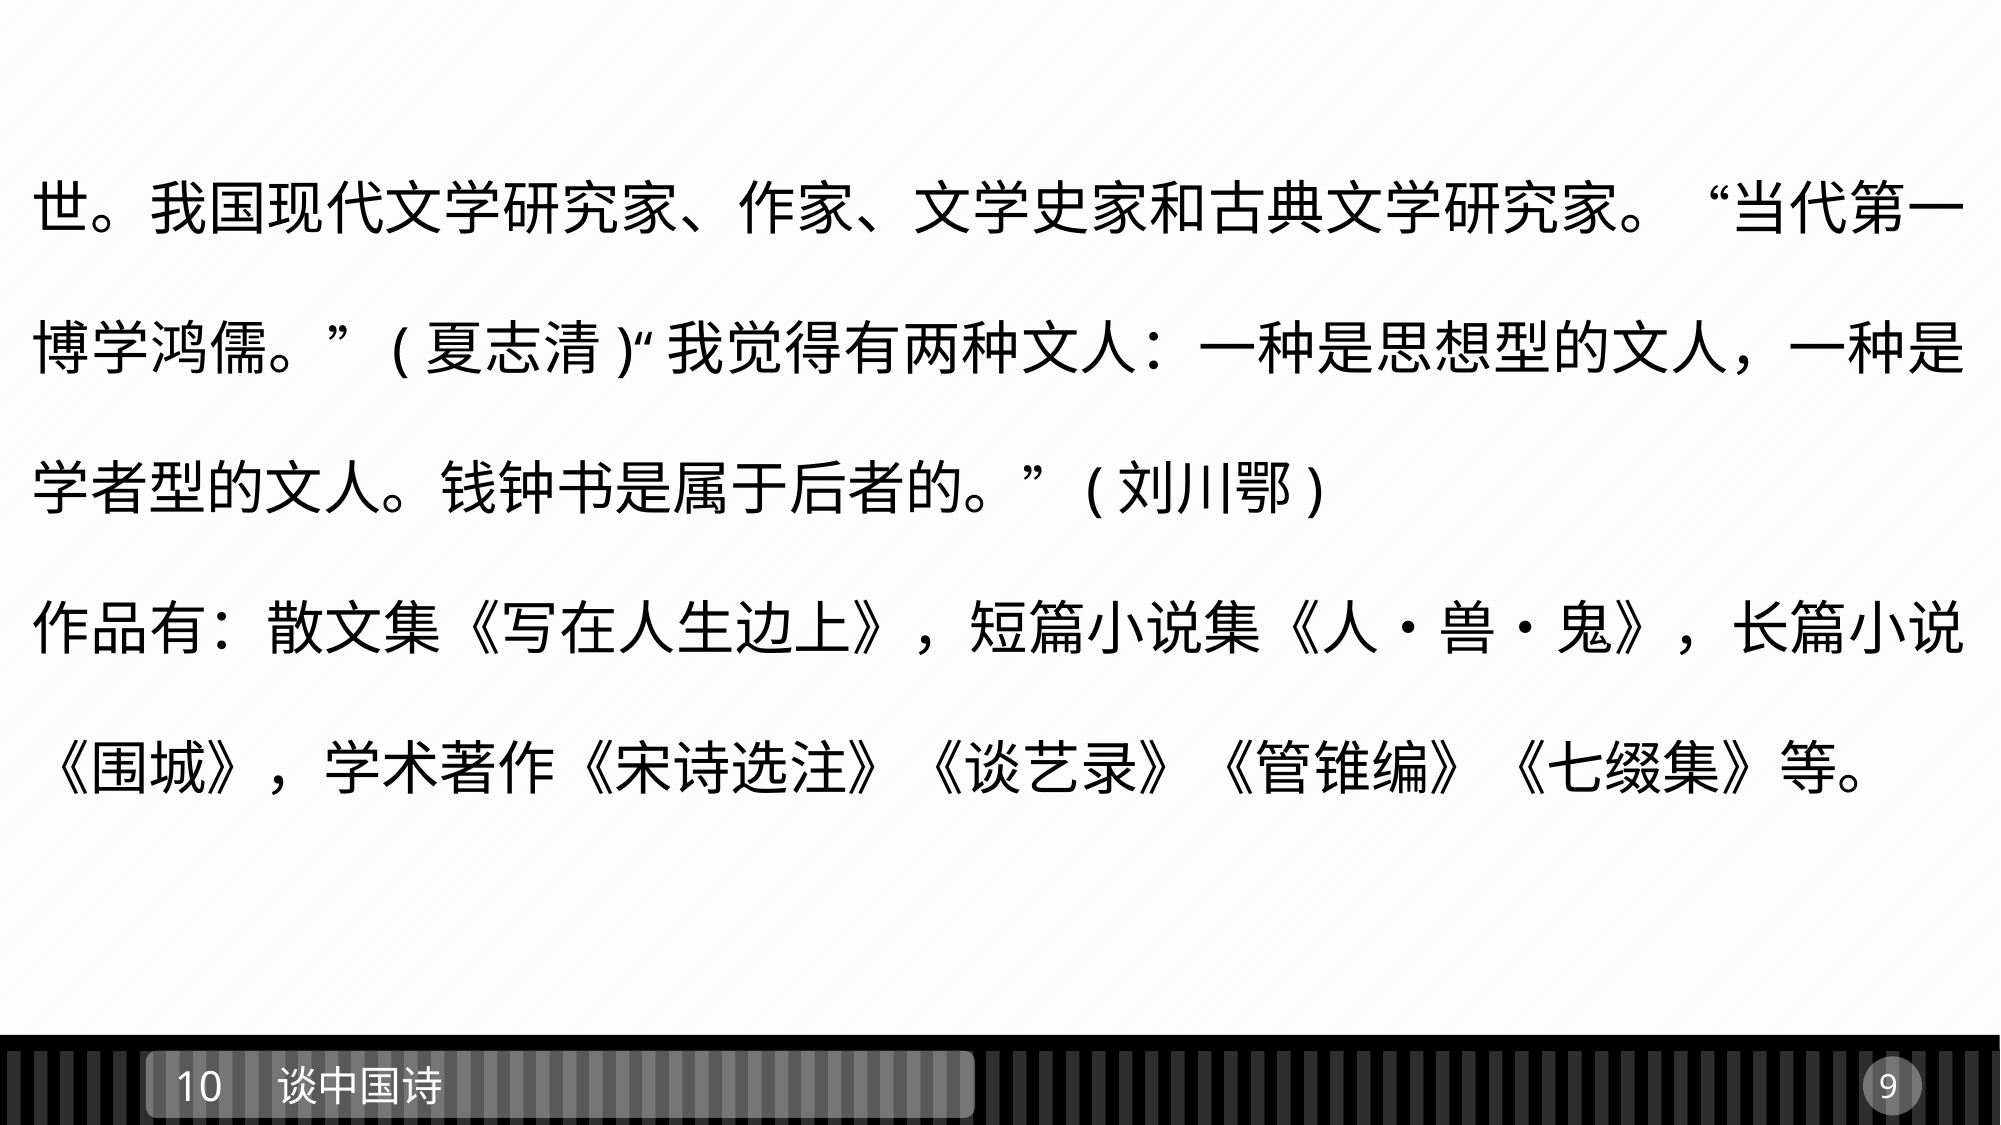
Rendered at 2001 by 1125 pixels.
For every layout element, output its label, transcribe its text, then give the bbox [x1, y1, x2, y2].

text_box 世。我国现代文学研究家、作家、文学史家和古典文学研究家。“当代第一博学鸿儒。”(夏志清)“我觉得有两种文人：一种是思想型的文人，一种是学者型的文人。钱钟书是属于后者的。”(刘川鄂) 作品有：散文集《写在人生边上》，短篇小说集《人•兽•鬼》，长篇小说《围城》，学术著作《宋诗选注》《谈艺录》《管锥编》《七缀集》等。 [17, 93, 1981, 809]
